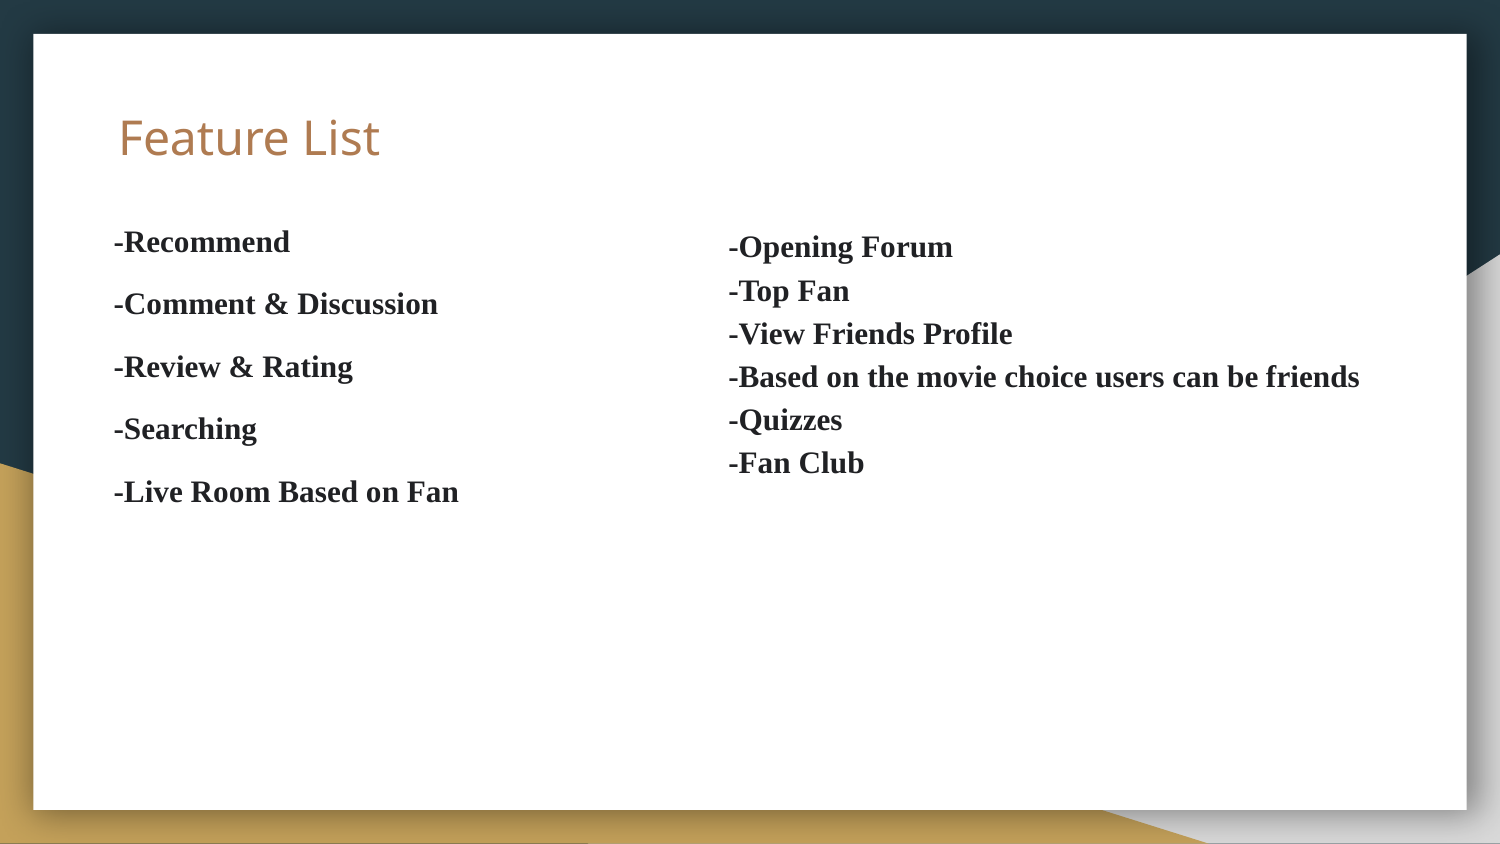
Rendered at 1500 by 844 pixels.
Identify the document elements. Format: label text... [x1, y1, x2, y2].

text_box -Opening Forum -Top Fan -View Friends Profile -Based on the movie choice users can be friends -Quizzes -Fan Club [713, 206, 1401, 495]
title Feature List [103, 92, 1365, 181]
list -Recommend -Comment & Discussion -Review & Rating -Searching -Live Room Based on Fan [98, 206, 632, 584]
